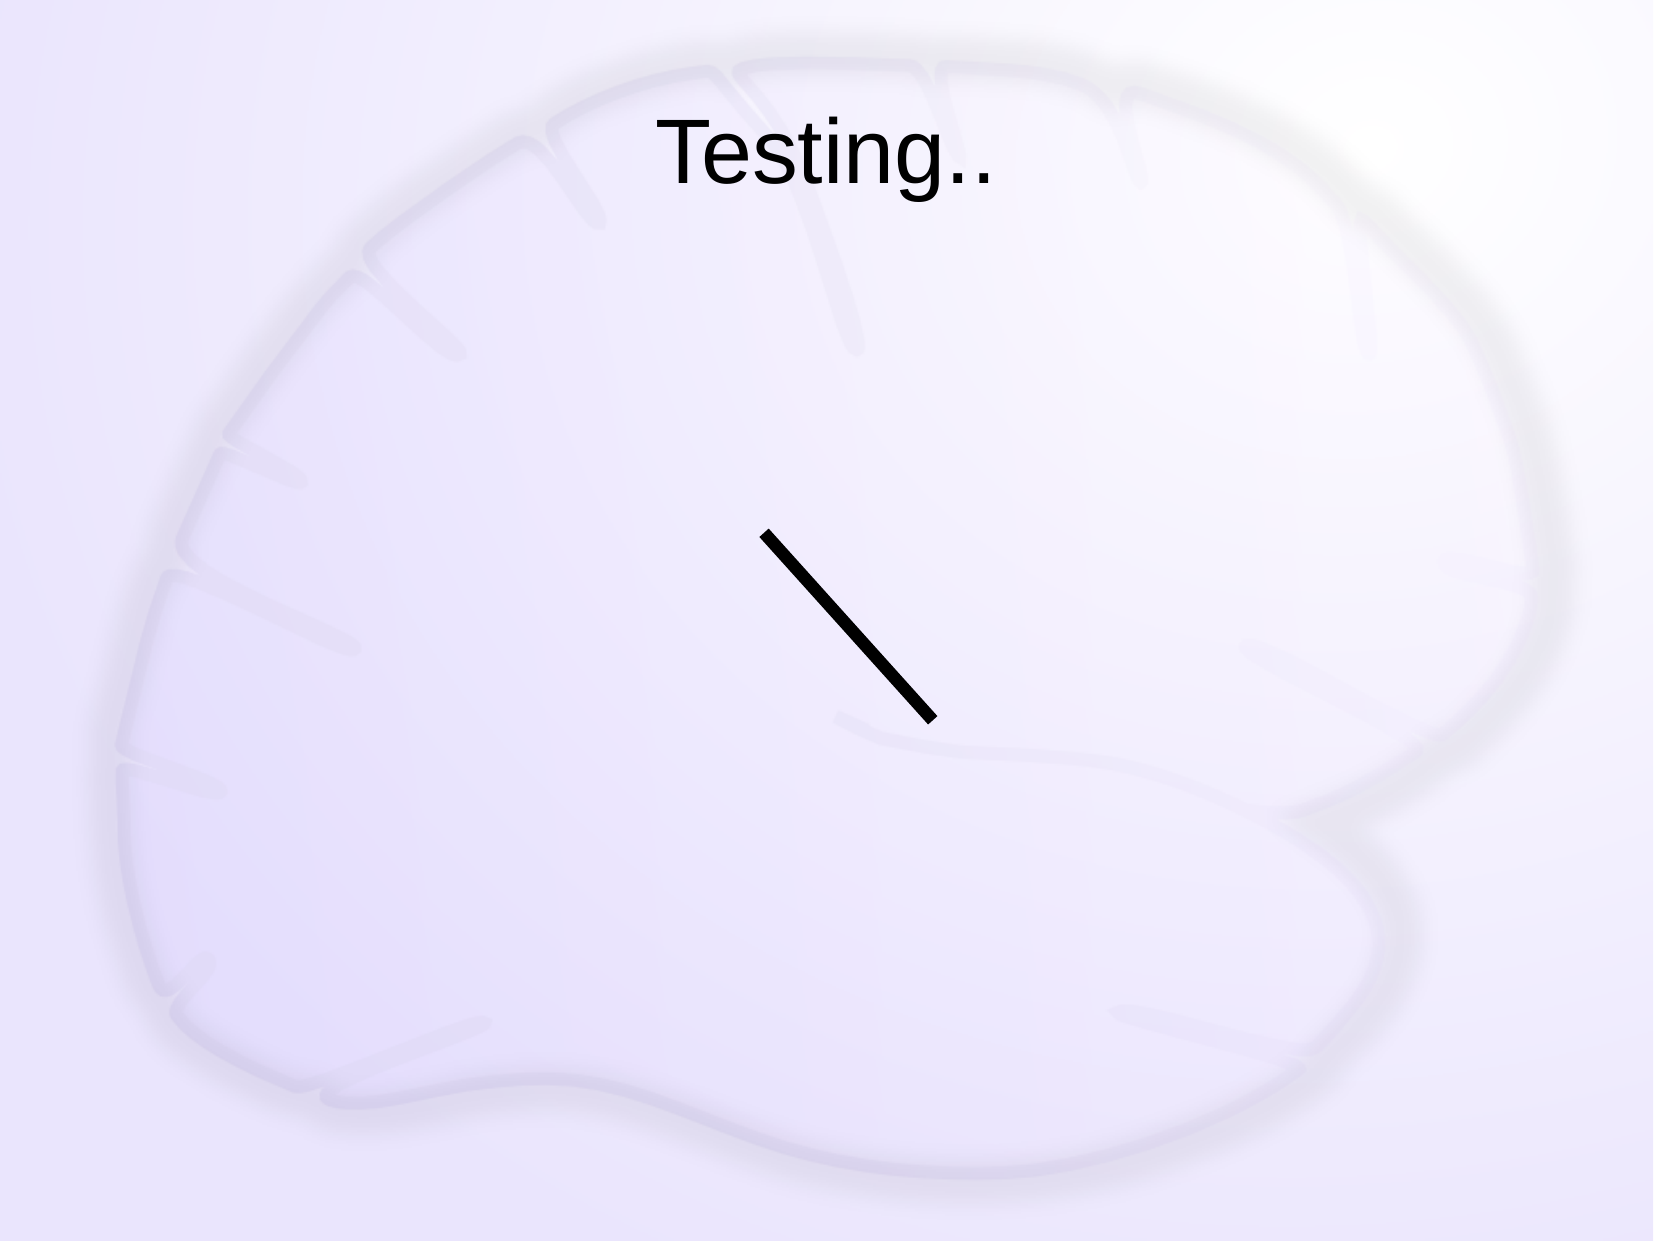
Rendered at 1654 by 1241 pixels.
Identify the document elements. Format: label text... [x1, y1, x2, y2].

title Testing.. [82, 49, 1571, 257]
picture [0, 0, 1654, 1241]
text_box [763, 532, 933, 721]
